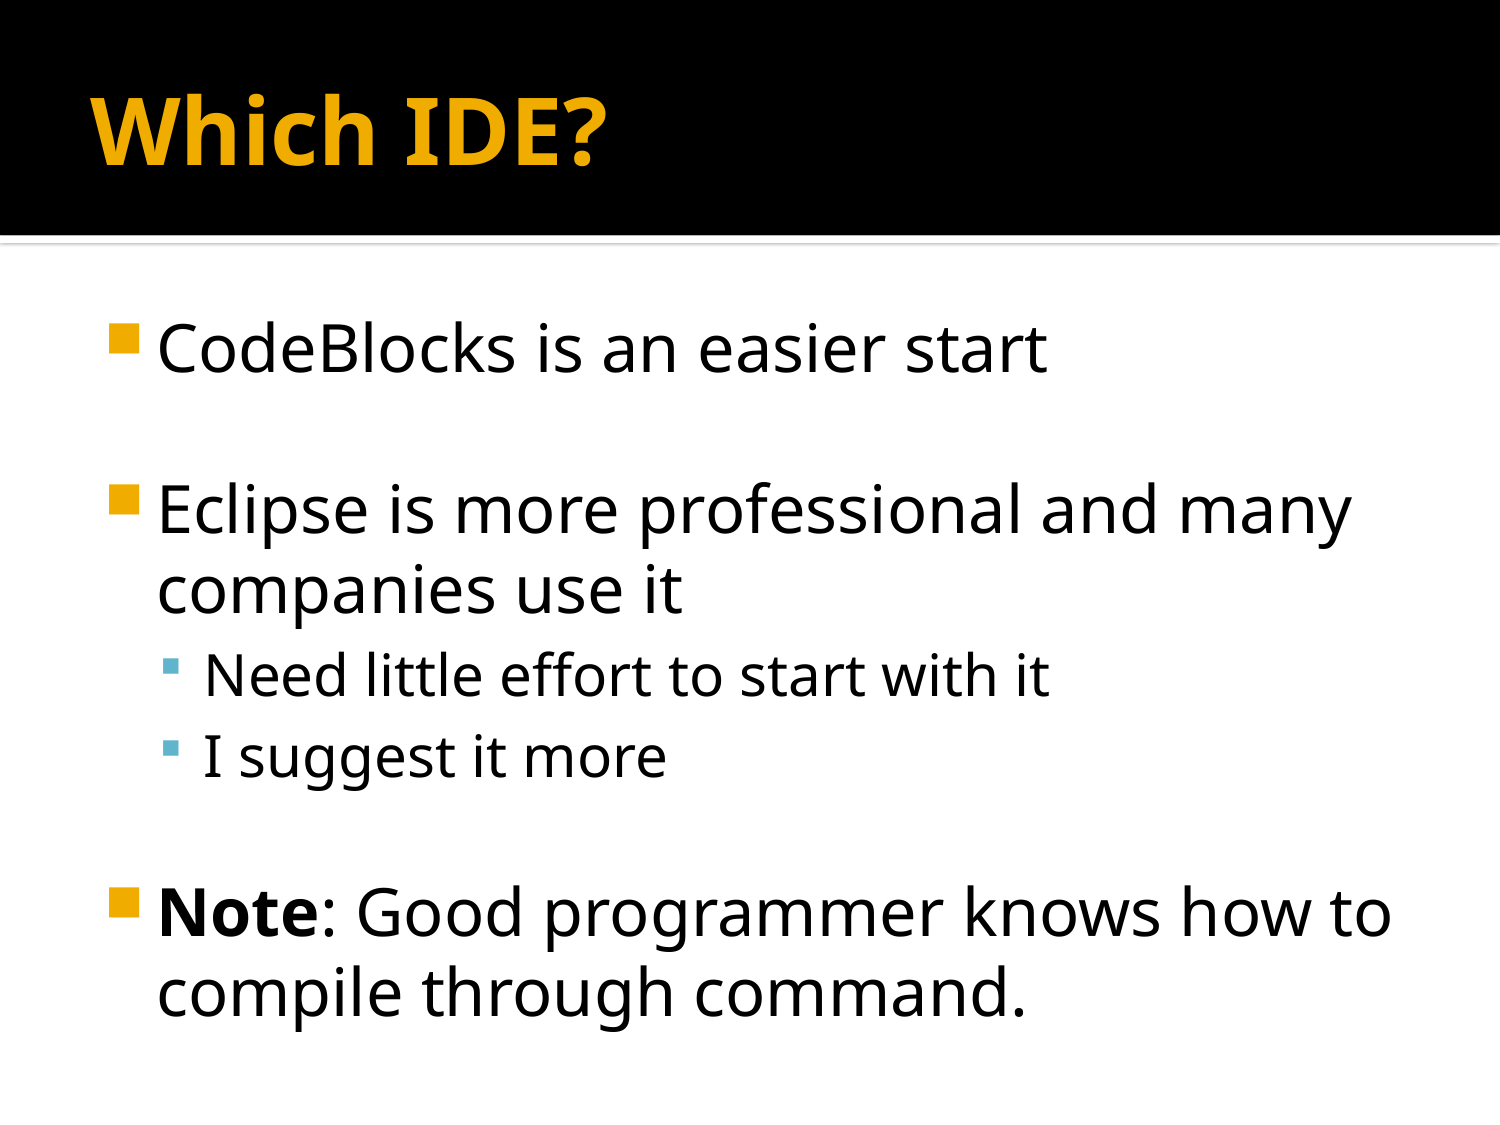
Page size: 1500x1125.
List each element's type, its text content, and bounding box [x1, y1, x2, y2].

list CodeBlocks is an easier start Eclipse is more professional and many companies use it Need little effort to start with it I suggest it more Note: Good programmer knows how to compile through command. [75, 291, 1425, 1050]
title Which IDE? [75, 25, 1425, 231]
